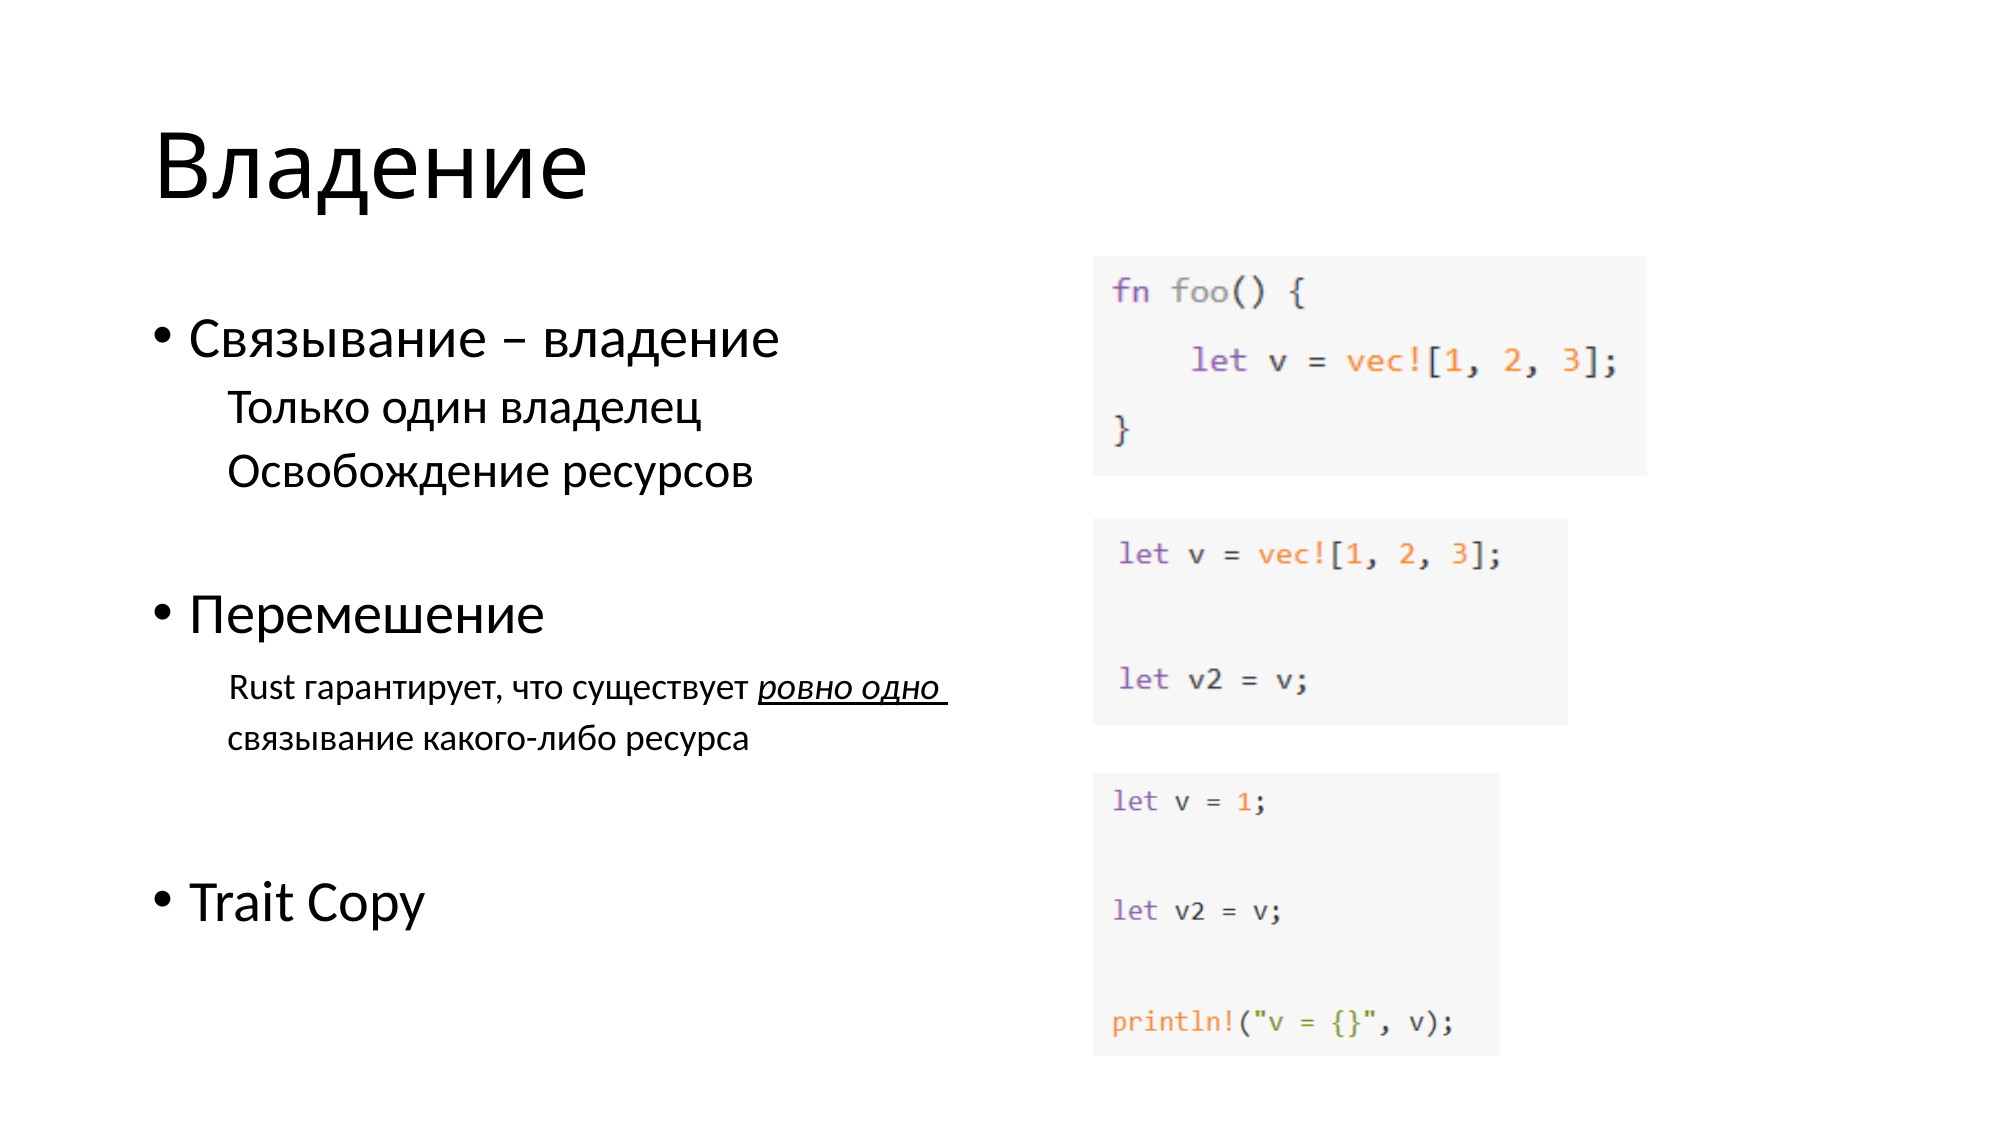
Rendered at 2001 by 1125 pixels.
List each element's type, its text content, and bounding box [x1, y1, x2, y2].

picture [1093, 773, 1500, 1056]
title Владение [137, 59, 1863, 278]
list Связывание – владение Только один владелец Освобождение ресурсов Перемешение Rust гарантирует, что существует ровно одно связывание какого-либо ресурса Trait Copy [137, 299, 1863, 1014]
picture [1093, 518, 1568, 725]
picture [1093, 256, 1647, 476]
